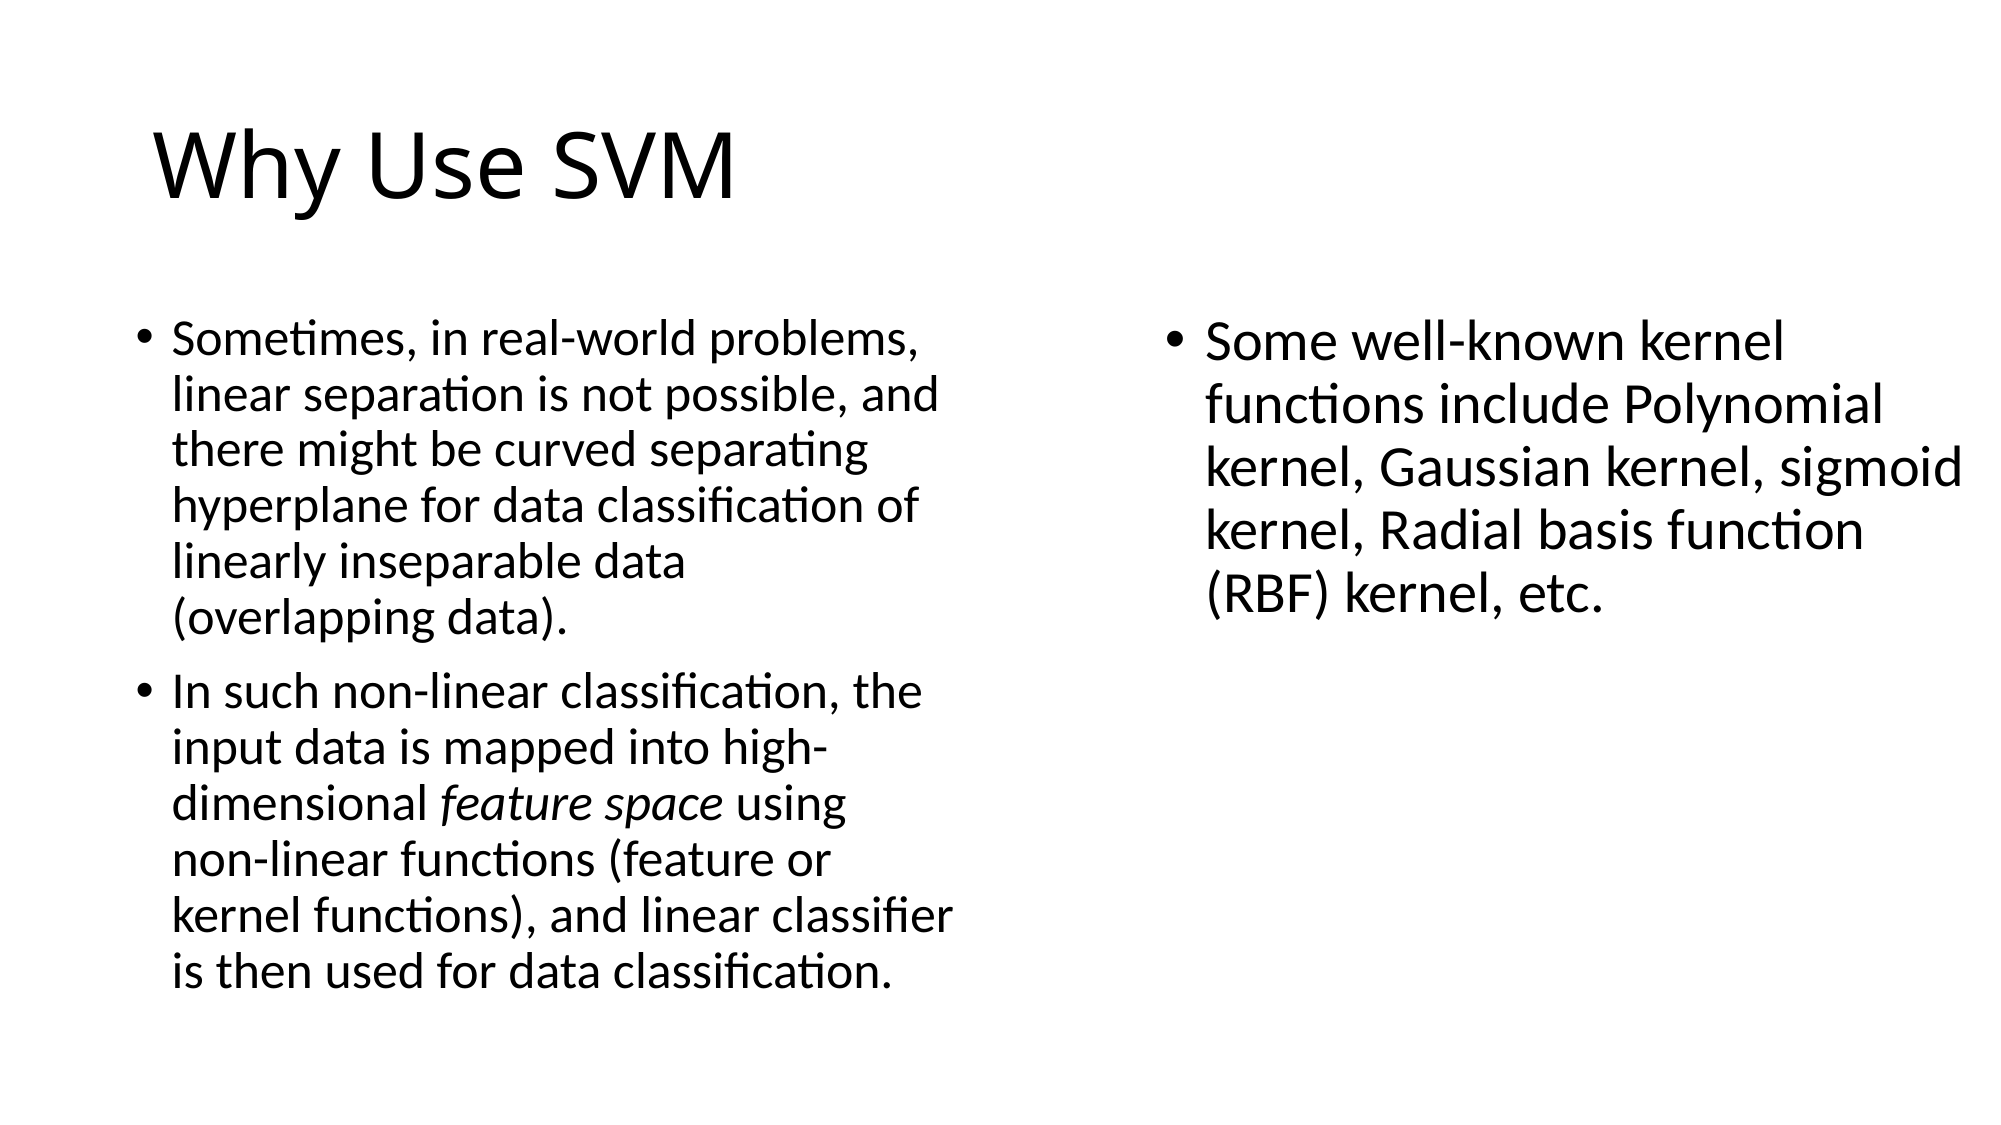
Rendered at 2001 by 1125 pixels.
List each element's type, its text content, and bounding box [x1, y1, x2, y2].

list Some well-known kernel functions include Polynomial kernel, Gaussian kernel, sigmoid kernel, Radial basis function (RBF) kernel, etc. [1149, 303, 2000, 1017]
list Sometimes, in real-world problems, linear separation is not possible, and there might be curved separating hyperplane for data classification of linearly inseparable data (overlapping data). In such non-linear classification, the input data is mapped into high-dimensional feature space using non-linear functions (feature or kernel functions), and linear classifier is then used for data classification. [120, 303, 971, 1017]
title Why Use SVM [137, 59, 1863, 278]
